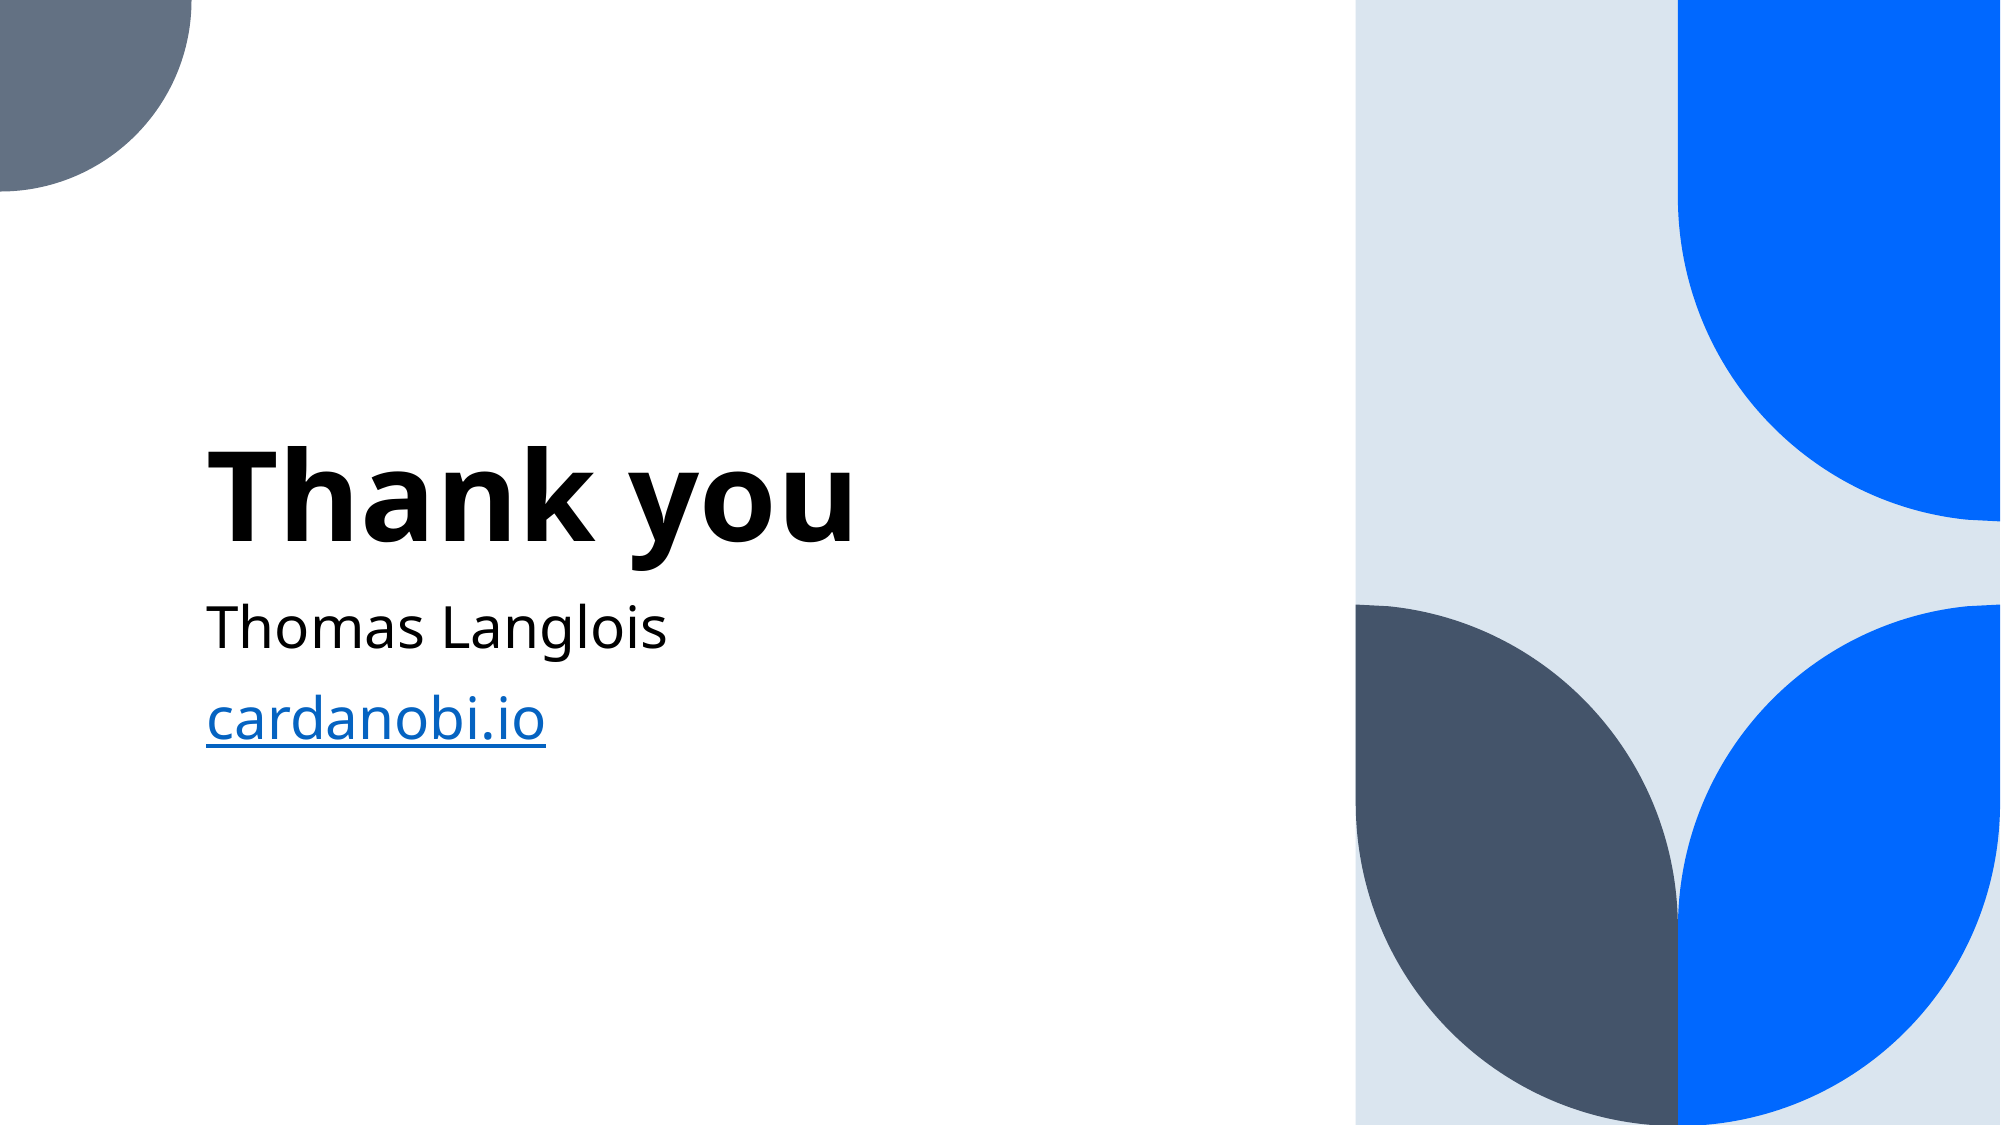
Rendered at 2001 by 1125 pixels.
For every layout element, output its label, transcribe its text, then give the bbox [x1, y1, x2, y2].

subtitle Thomas Langlois​ cardanobi.io [191, 590, 1212, 960]
title Thank you [191, 184, 1212, 576]
